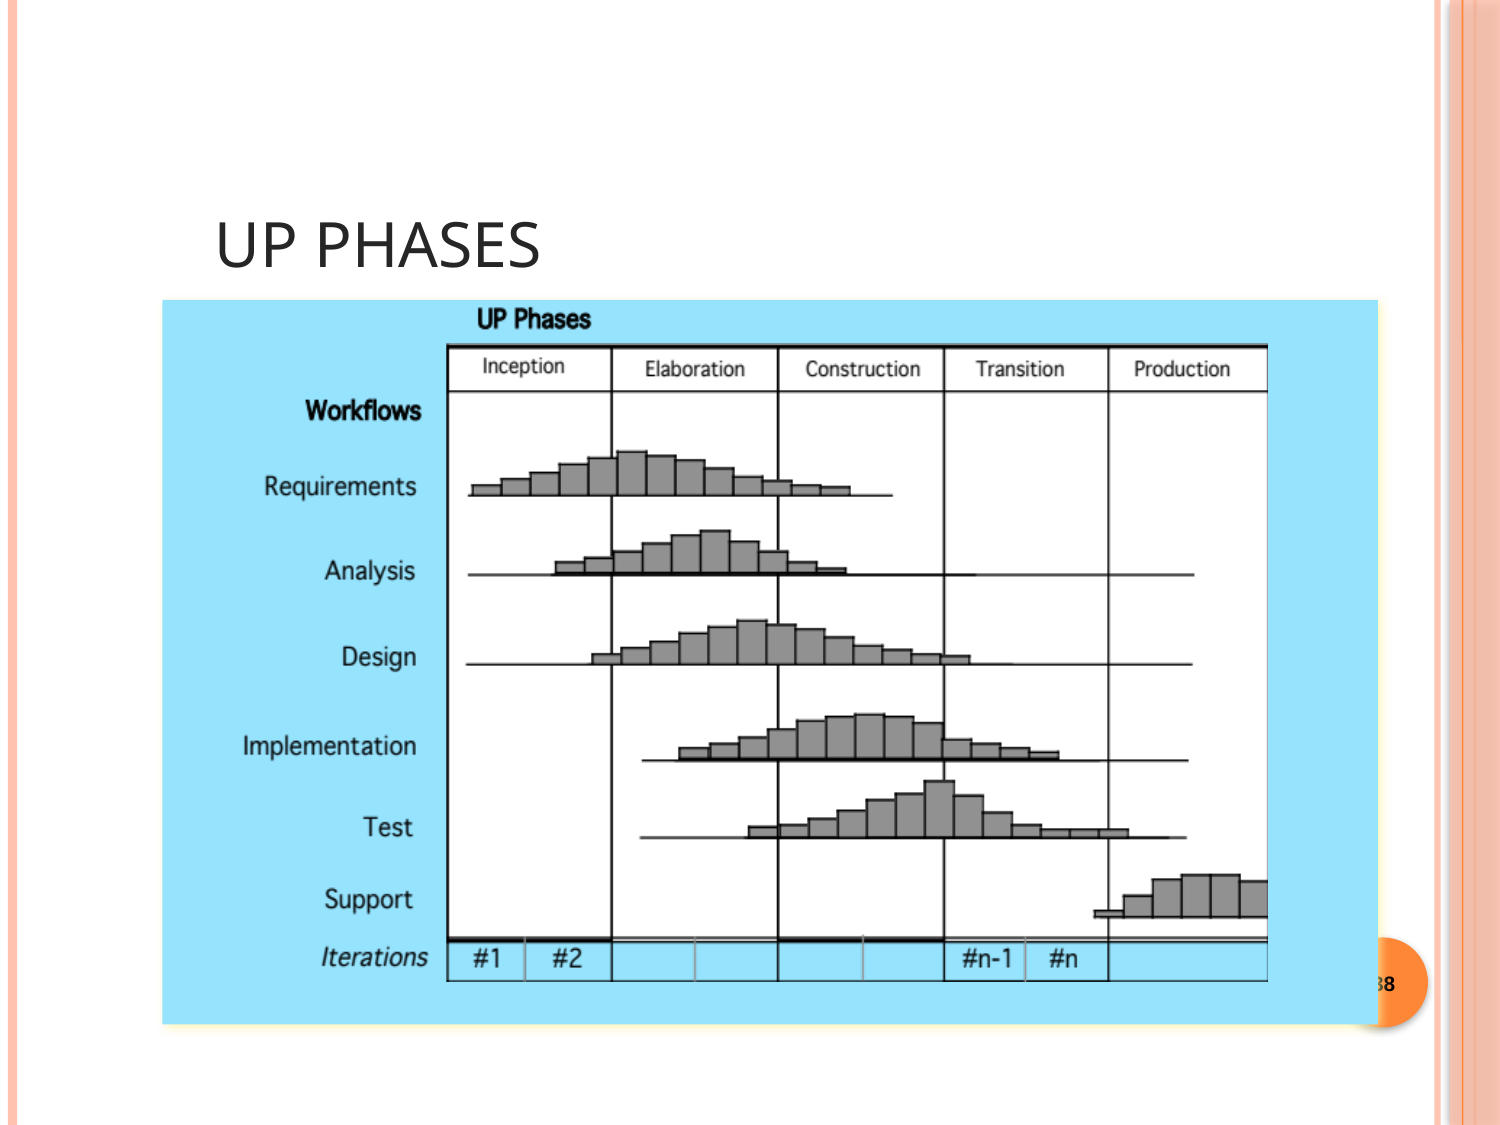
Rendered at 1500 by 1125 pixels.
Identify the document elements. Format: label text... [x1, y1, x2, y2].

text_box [161, 299, 1379, 1025]
slide_number 38 [1385, 940, 1434, 1027]
title UP Phases [200, 149, 688, 288]
